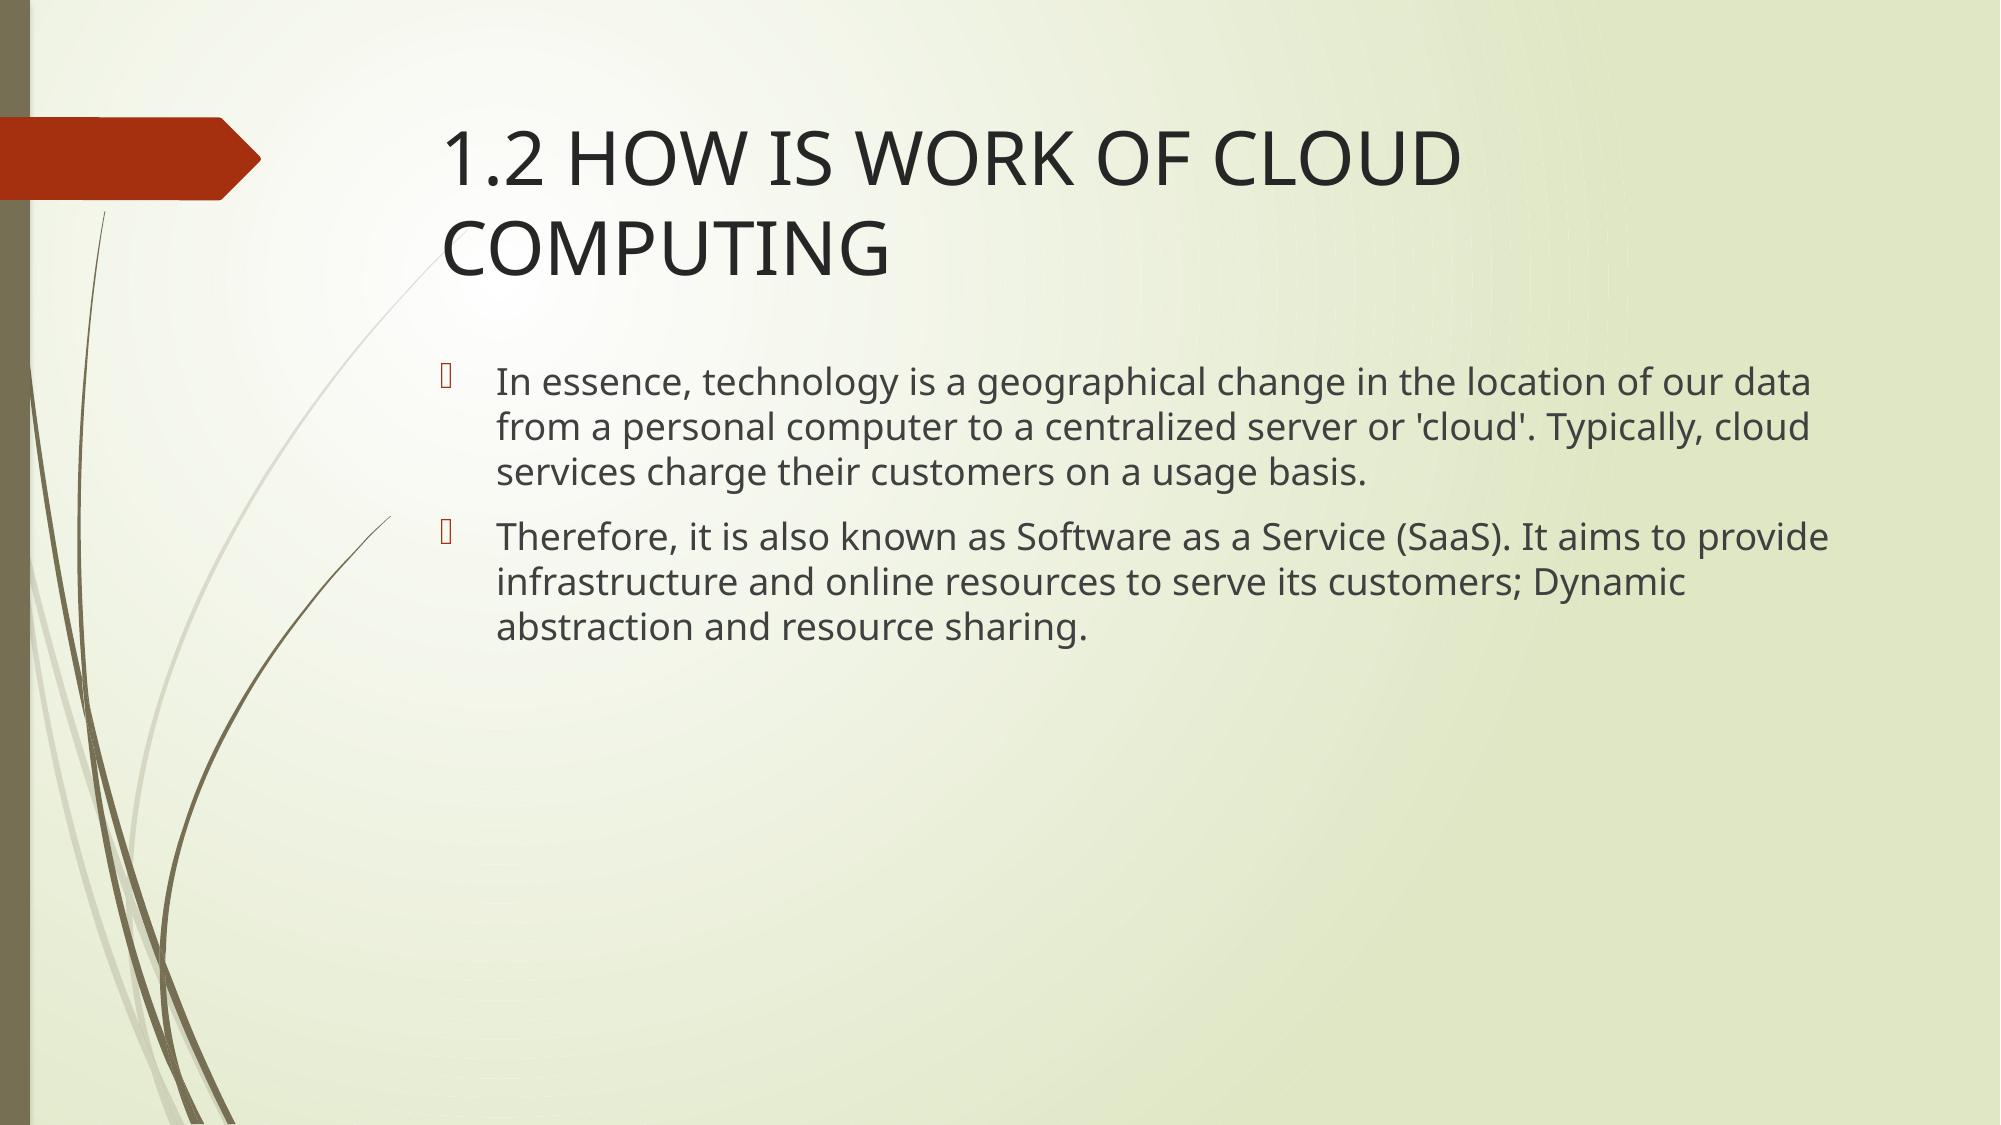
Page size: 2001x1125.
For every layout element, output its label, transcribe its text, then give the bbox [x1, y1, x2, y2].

title 1.2 HOW IS WORK OF CLOUD COMPUTING [425, 102, 1888, 313]
list In essence, technology is a geographical change in the location of our data from a personal computer to a centralized server or 'cloud'. Typically, cloud services charge their customers on a usage basis. Therefore, it is also known as Software as a Service (SaaS). It aims to provide infrastructure and online resources to serve its customers; Dynamic abstraction and resource sharing. [424, 350, 1888, 970]
